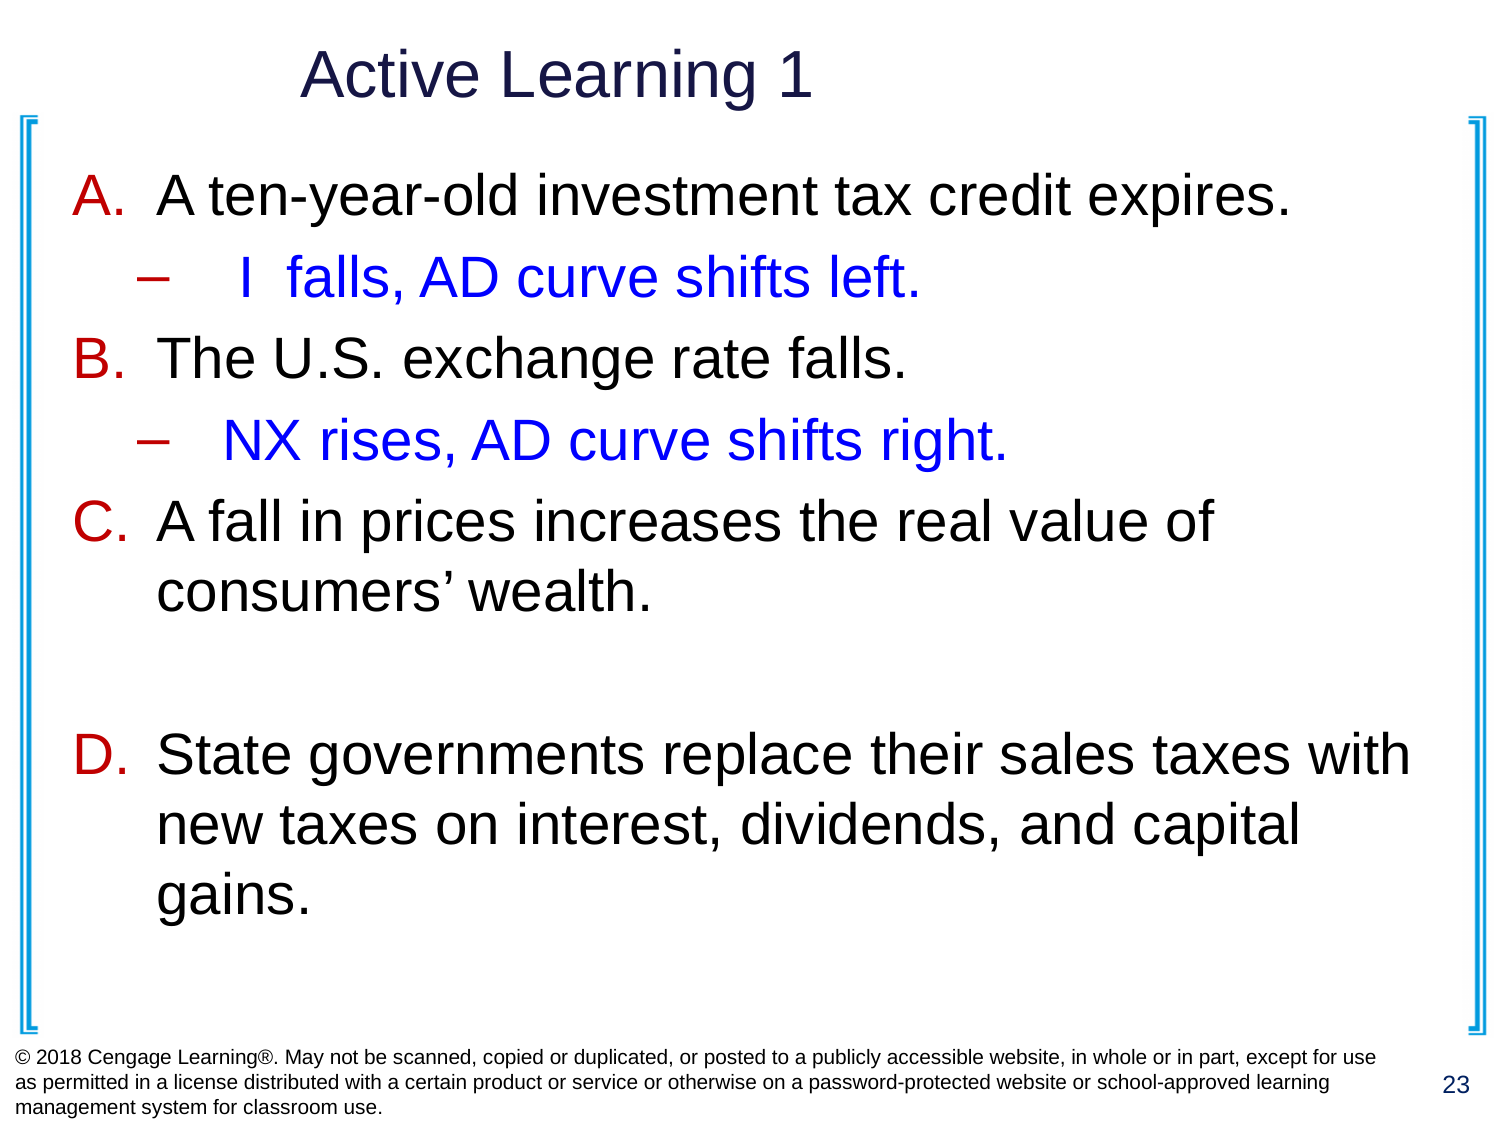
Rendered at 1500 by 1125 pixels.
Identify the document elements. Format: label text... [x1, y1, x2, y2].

slide_number 23 [1412, 1060, 1500, 1125]
title Active Learning 1 [24, 16, 1475, 125]
list A ten-year-old investment tax credit expires. I falls, AD curve shifts left. The U.S. exchange rate falls. NX rises, AD curve shifts right. A fall in prices increases the real value of consumers’ wealth. State governments replace their sales taxes with new taxes on interest, dividends, and capital gains. [56, 149, 1455, 1058]
footer © 2018 Cengage Learning®. May not be scanned, copied or duplicated, or posted to a publicly accessible website, in whole or in part, except for use as permitted in a license distributed with a certain product or service or otherwise on a password-protected website or school-approved learning management system for classroom use. [0, 1037, 1412, 1125]
picture [1463, 113, 1493, 1037]
picture [13, 113, 43, 1037]
